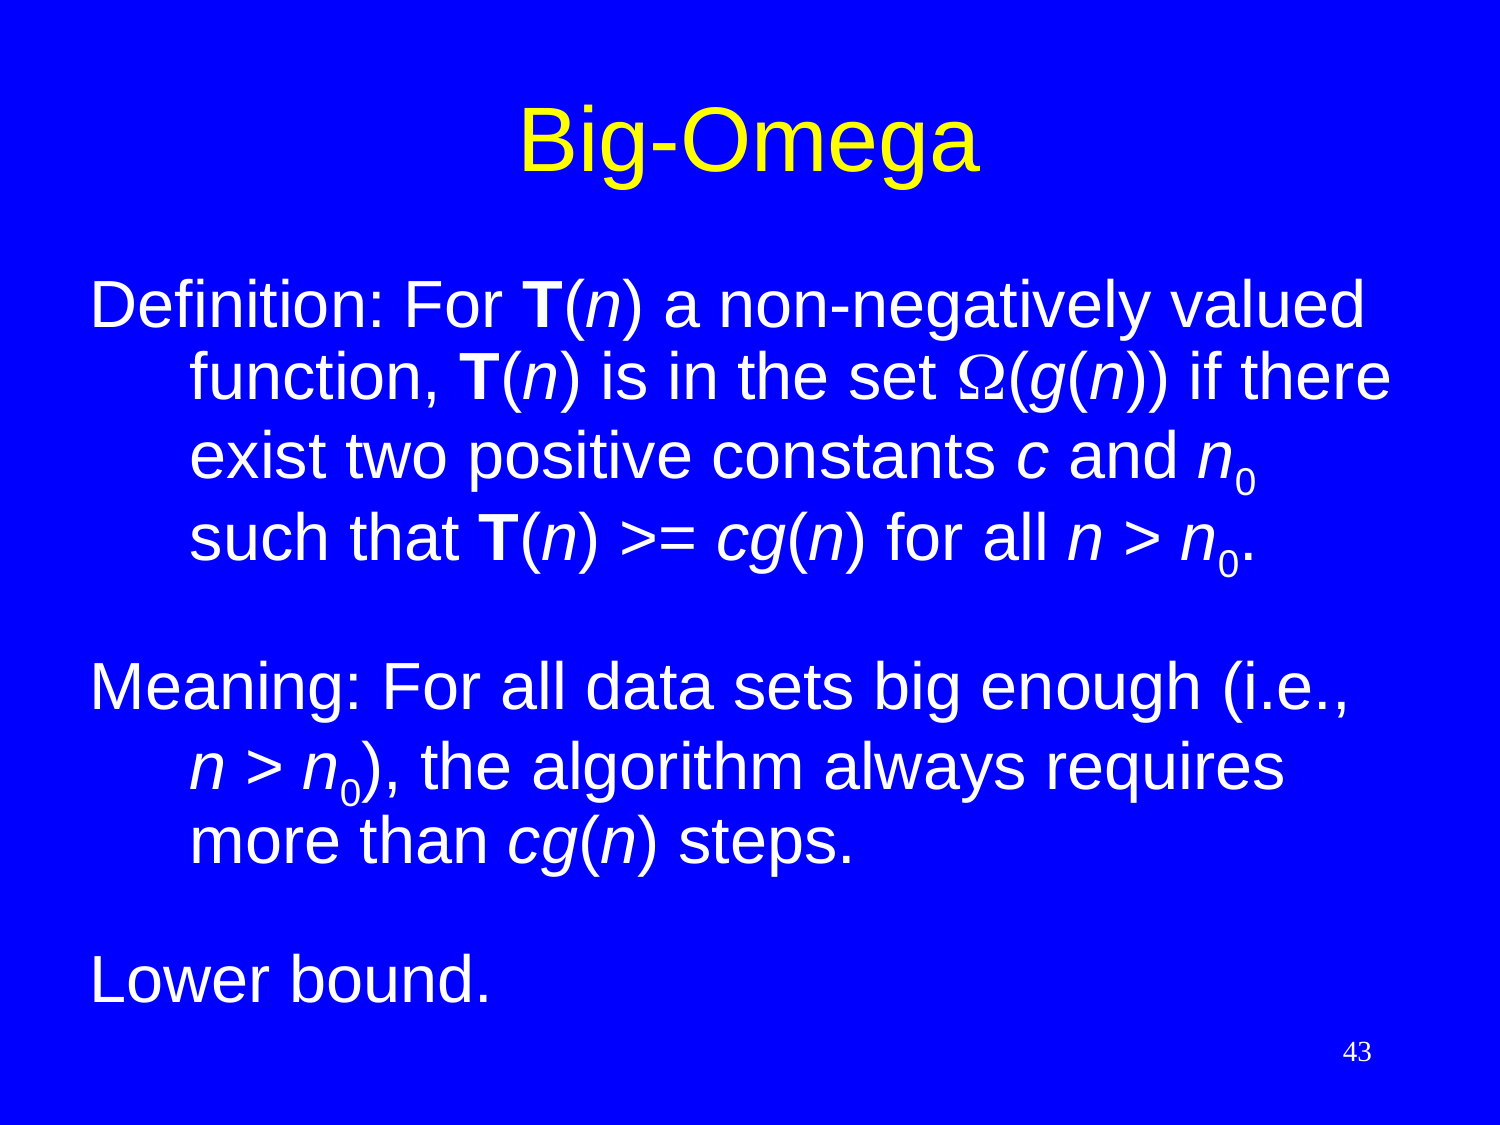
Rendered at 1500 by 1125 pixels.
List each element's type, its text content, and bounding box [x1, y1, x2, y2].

slide_number 43 [1074, 1024, 1388, 1101]
list Definition: For T(n) a non-negatively valued function, T(n) is in the set (g(n)) if there exist two positive constants c and n0 such that T(n) >= cg(n) for all n > n0. Meaning: For all data sets big enough (i.e., n > n0), the algorithm always requires more than cg(n) steps. Lower bound. [74, 262, 1425, 1012]
title Big-Omega [74, 59, 1425, 210]
